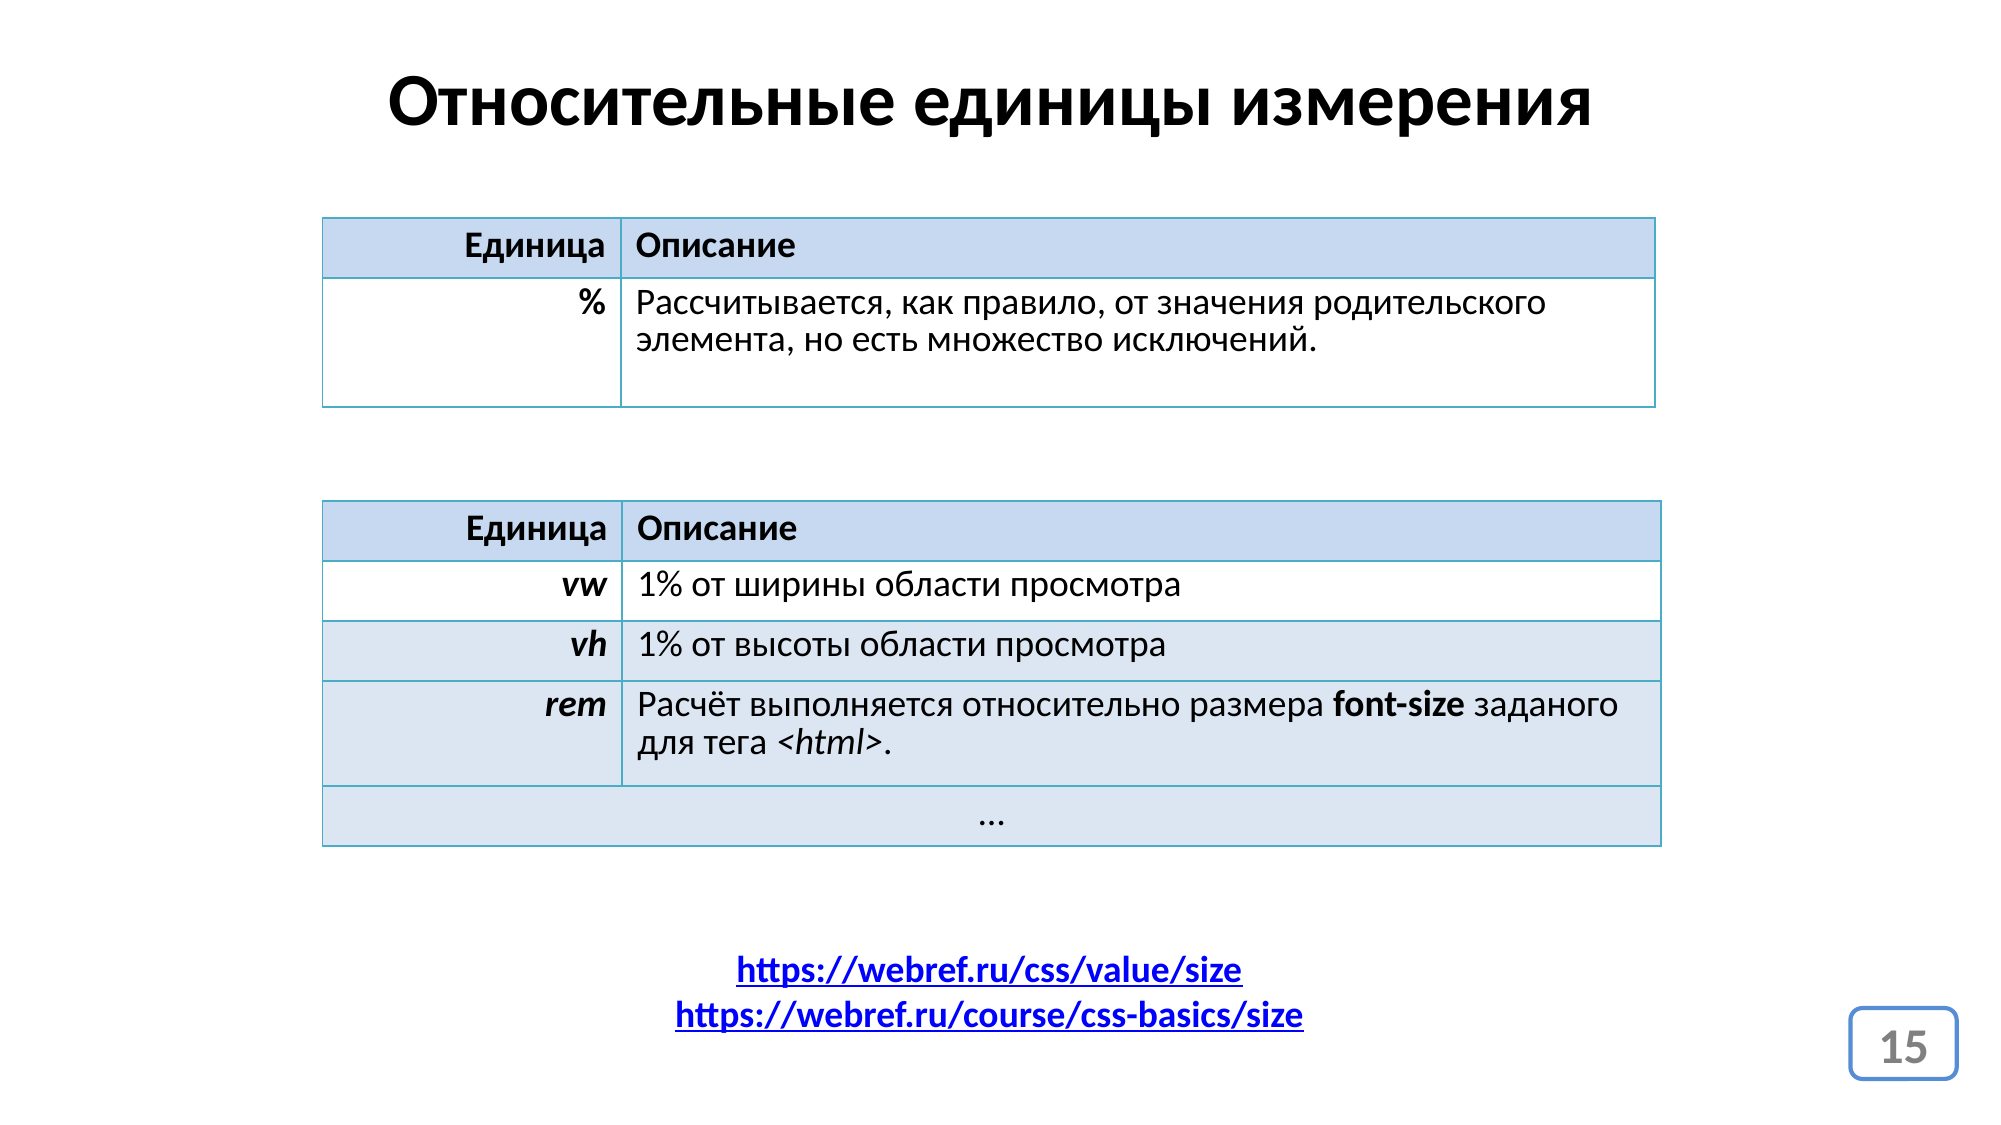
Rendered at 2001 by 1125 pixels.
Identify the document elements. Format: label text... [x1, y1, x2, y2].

table_header Единица [323, 502, 621, 560]
table_cell % [323, 279, 620, 406]
text_box https://webref.ru/css/value/size https://webref.ru/course/css-basics/size [223, 937, 1756, 1043]
table_header Единица [323, 219, 620, 277]
table_cell 1% от ширины области просмотра [623, 562, 1660, 620]
text_box Относительные единицы измерения [344, 42, 1656, 148]
table_cell rem [323, 682, 621, 785]
table_cell 1% от высоты области просмотра [623, 622, 1660, 680]
table_cell Расчёт выполняется относительно размера font-size заданого для тега <html>. [623, 682, 1660, 785]
table_cell vh [323, 622, 621, 680]
table_cell … [323, 787, 1660, 845]
table_header Описание [622, 219, 1654, 277]
text_box 15 [1848, 1005, 1959, 1082]
table_cell vw [323, 562, 621, 620]
table_header Описание [623, 502, 1660, 560]
table_cell Рассчитывается, как правило, от значения родительского элемента, но есть множество исключений. [622, 279, 1654, 406]
